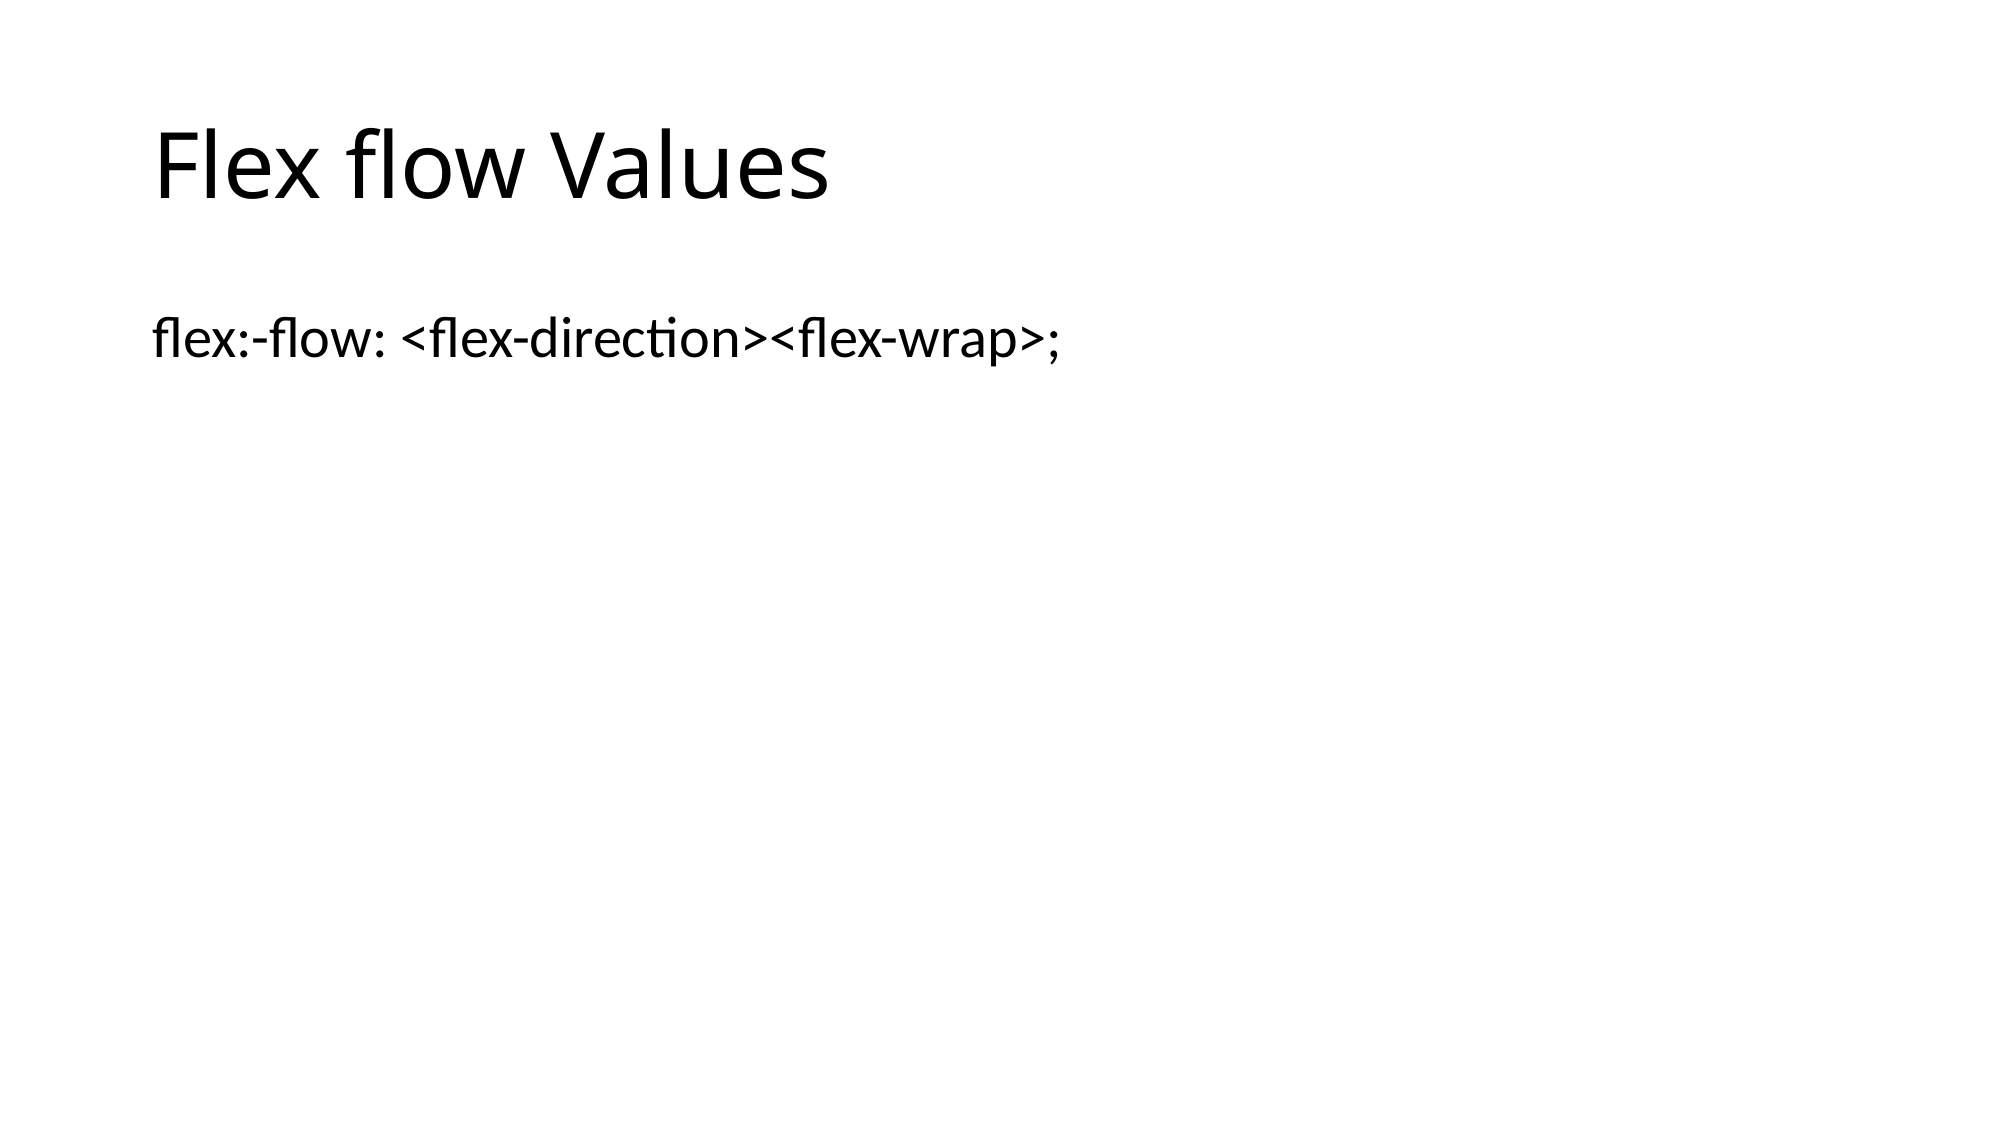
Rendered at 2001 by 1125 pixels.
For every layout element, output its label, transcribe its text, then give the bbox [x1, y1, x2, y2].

title Flex flow Values [137, 59, 1863, 278]
list flex:-flow: <flex-direction><flex-wrap>; [137, 299, 1863, 1014]
